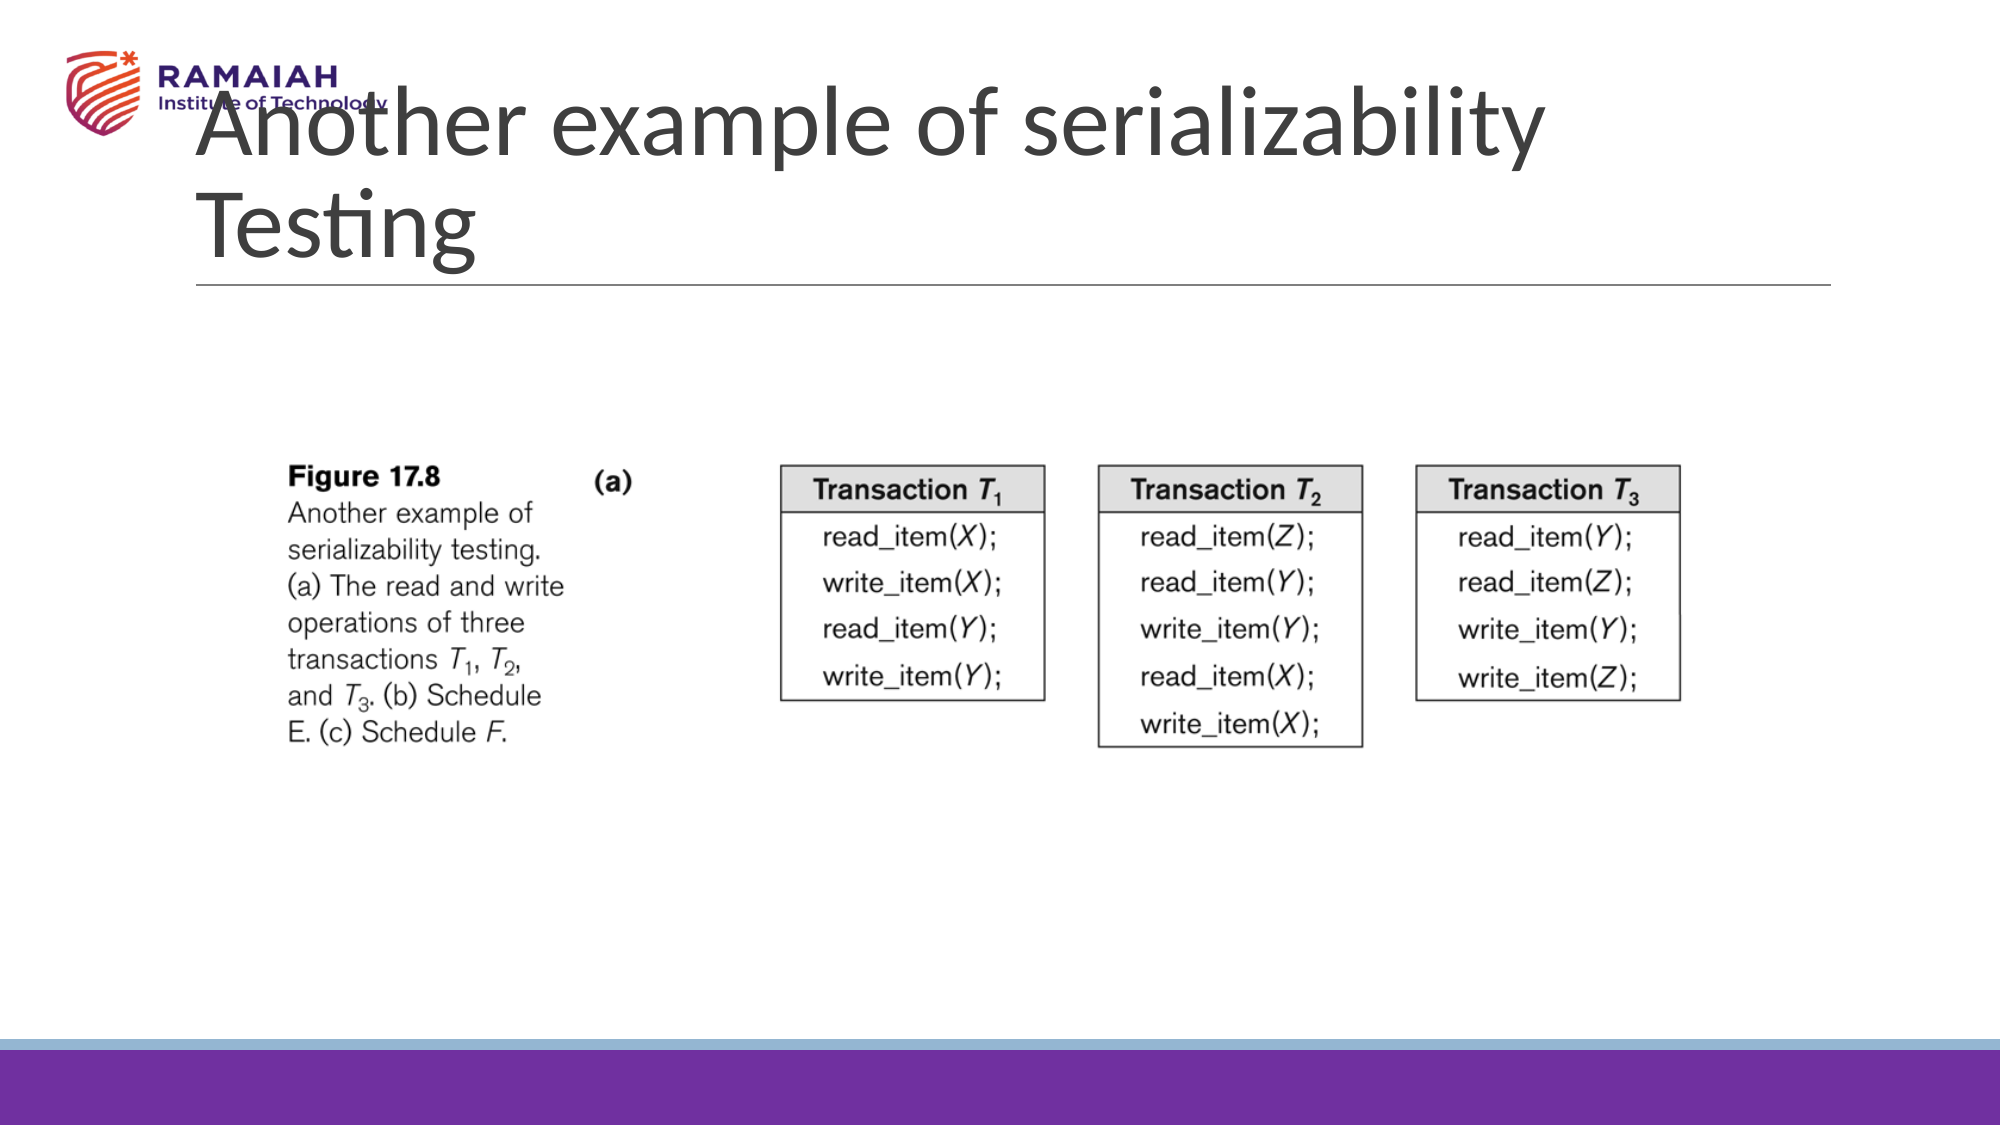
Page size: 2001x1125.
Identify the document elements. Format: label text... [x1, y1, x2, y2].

picture [28, 5, 429, 166]
picture [287, 462, 1701, 750]
title Another example of serializability Testing [180, 47, 1830, 285]
